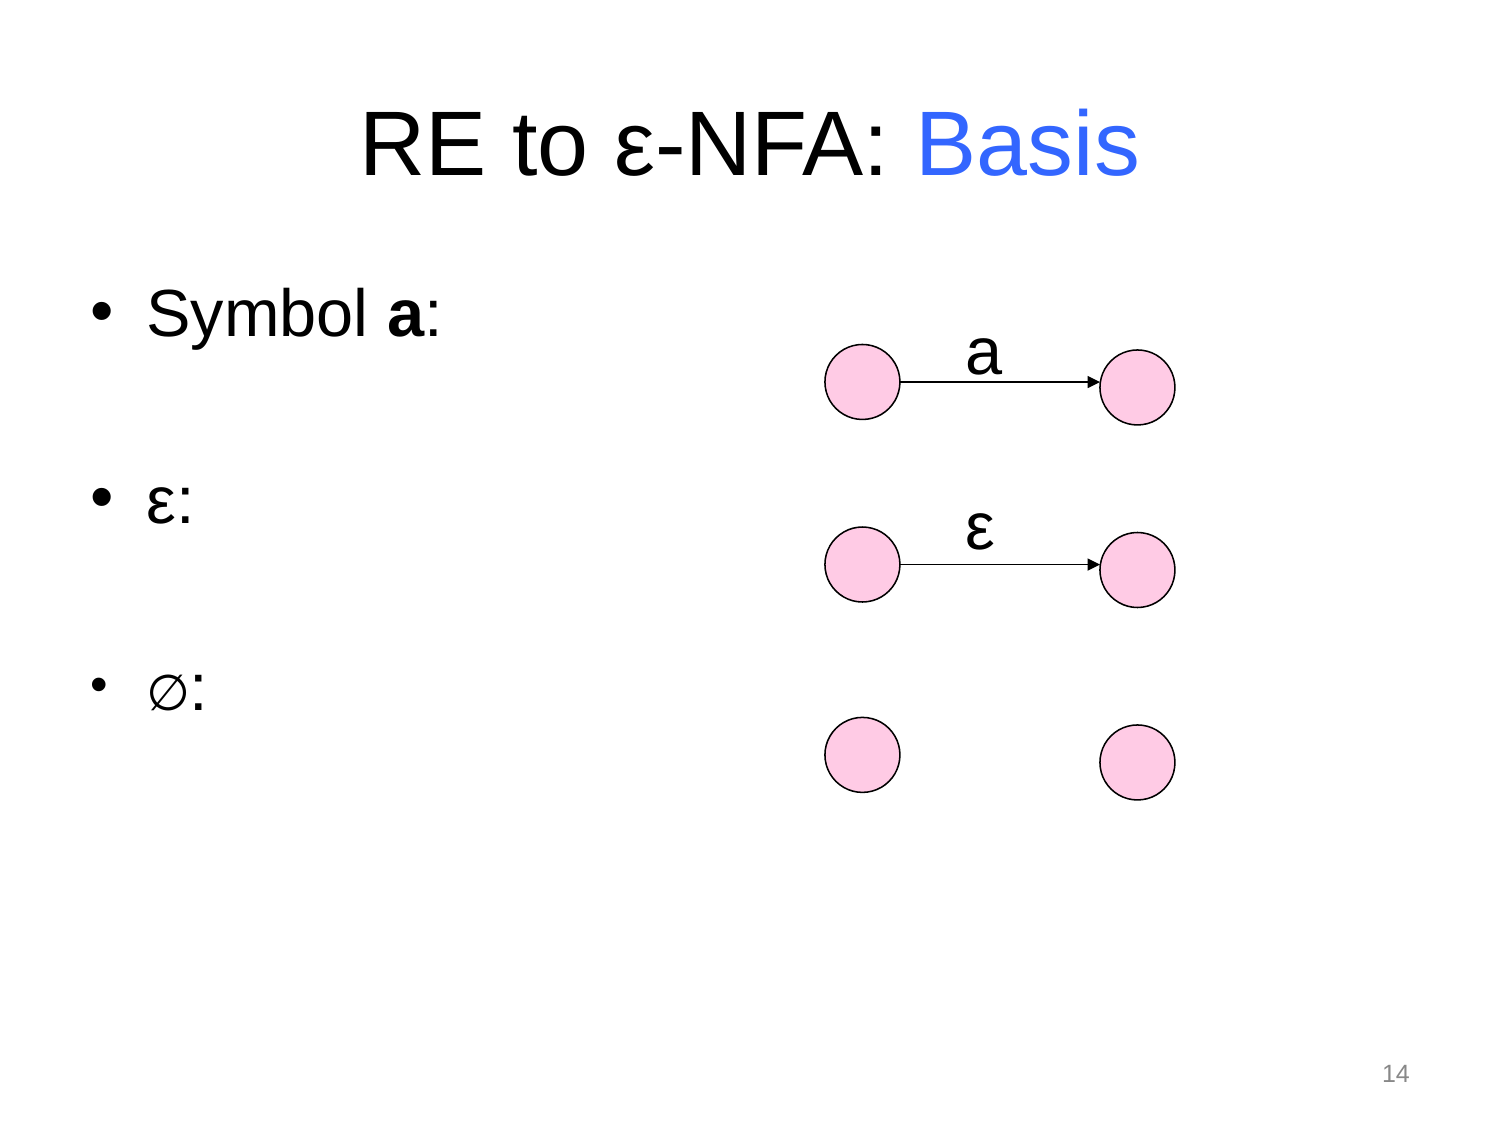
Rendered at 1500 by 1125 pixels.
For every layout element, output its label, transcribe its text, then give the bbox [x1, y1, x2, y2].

slide_number 14 [1074, 1042, 1425, 1103]
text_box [824, 717, 1176, 801]
list Symbol a: ε: ∅: [75, 262, 1425, 1005]
title RE to ε-NFA: Basis [75, 45, 1425, 233]
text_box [824, 474, 1176, 608]
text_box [824, 299, 1176, 426]
